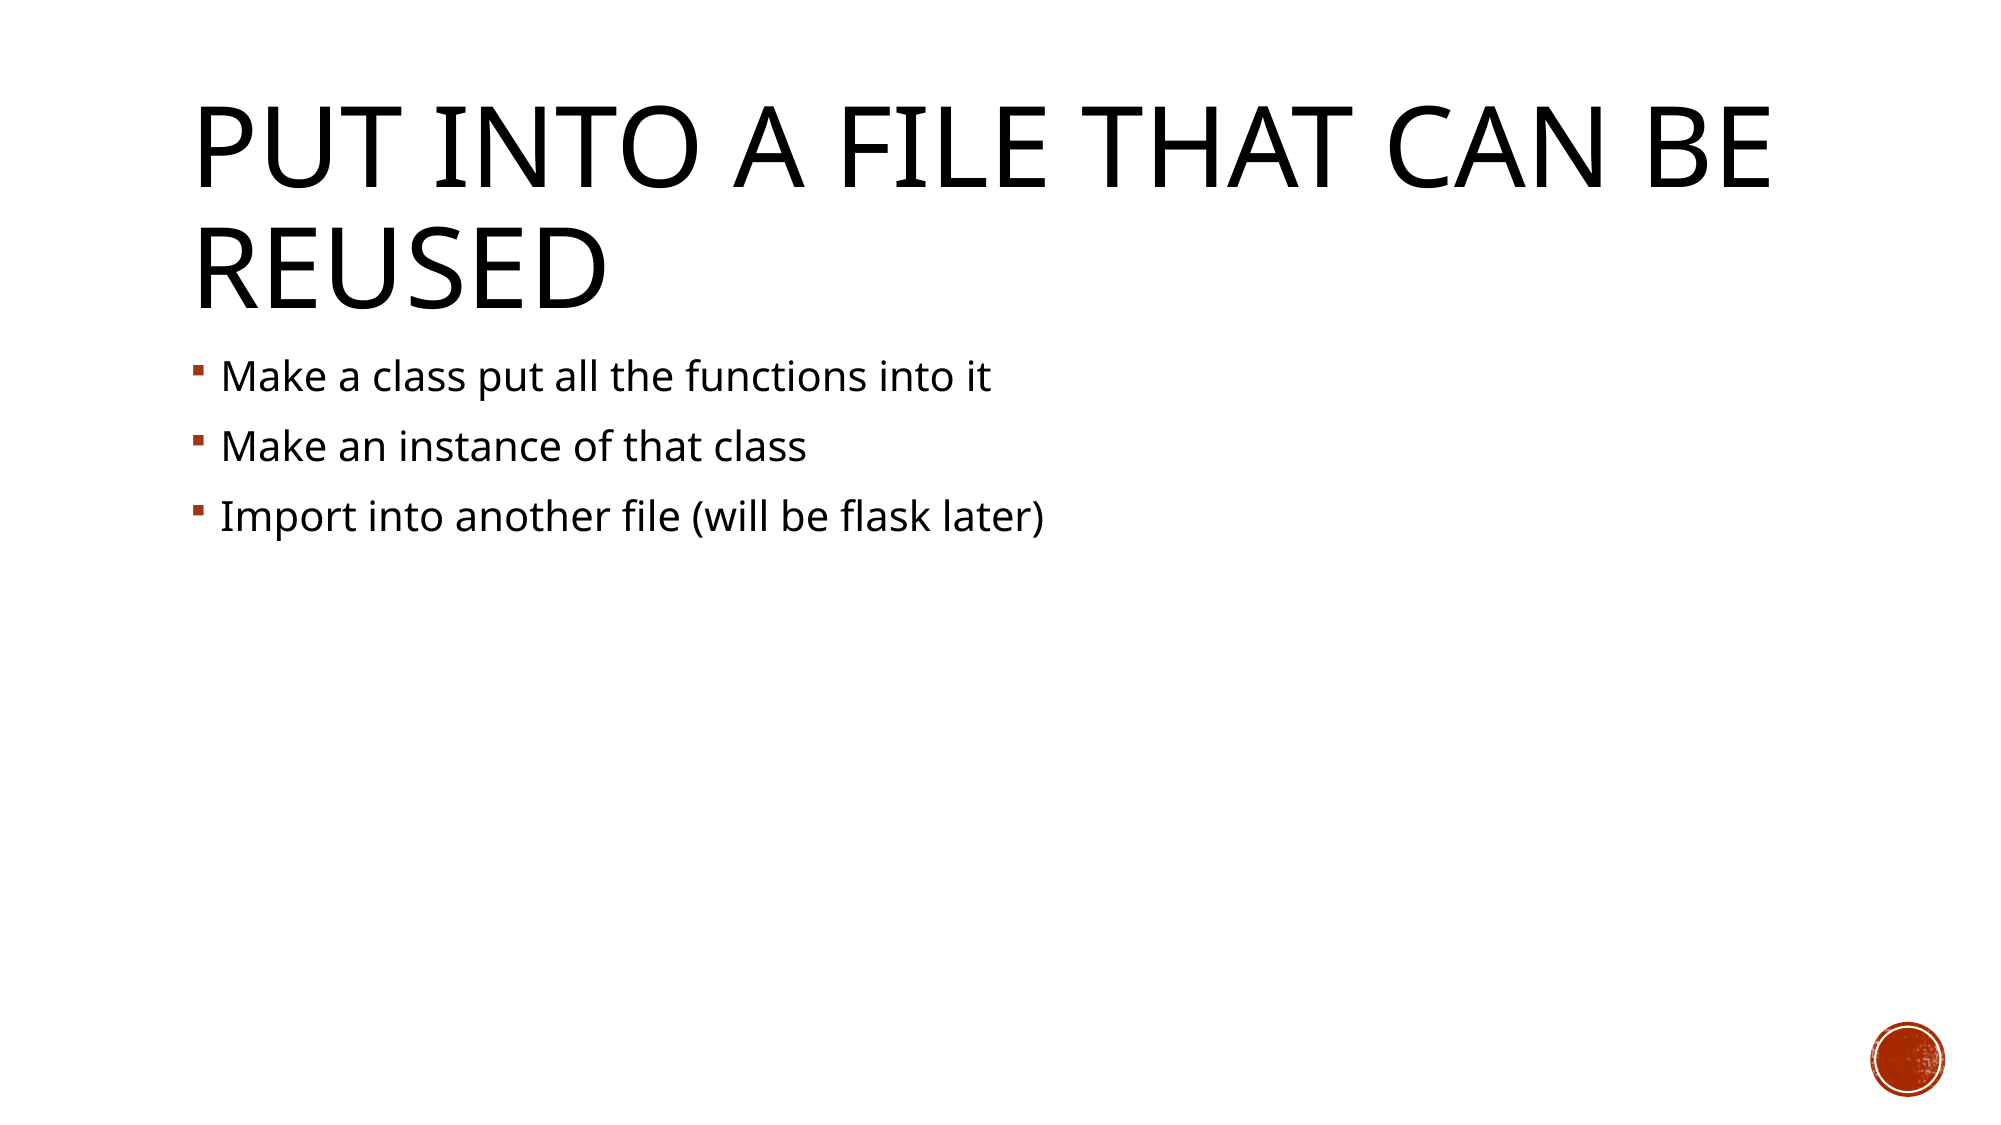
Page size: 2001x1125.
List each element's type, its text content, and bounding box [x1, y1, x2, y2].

list Make a class put all the functions into it Make an instance of that class Import into another file (will be flask later) [175, 348, 1826, 1013]
title Put into a file that can be reused [175, 79, 1826, 344]
